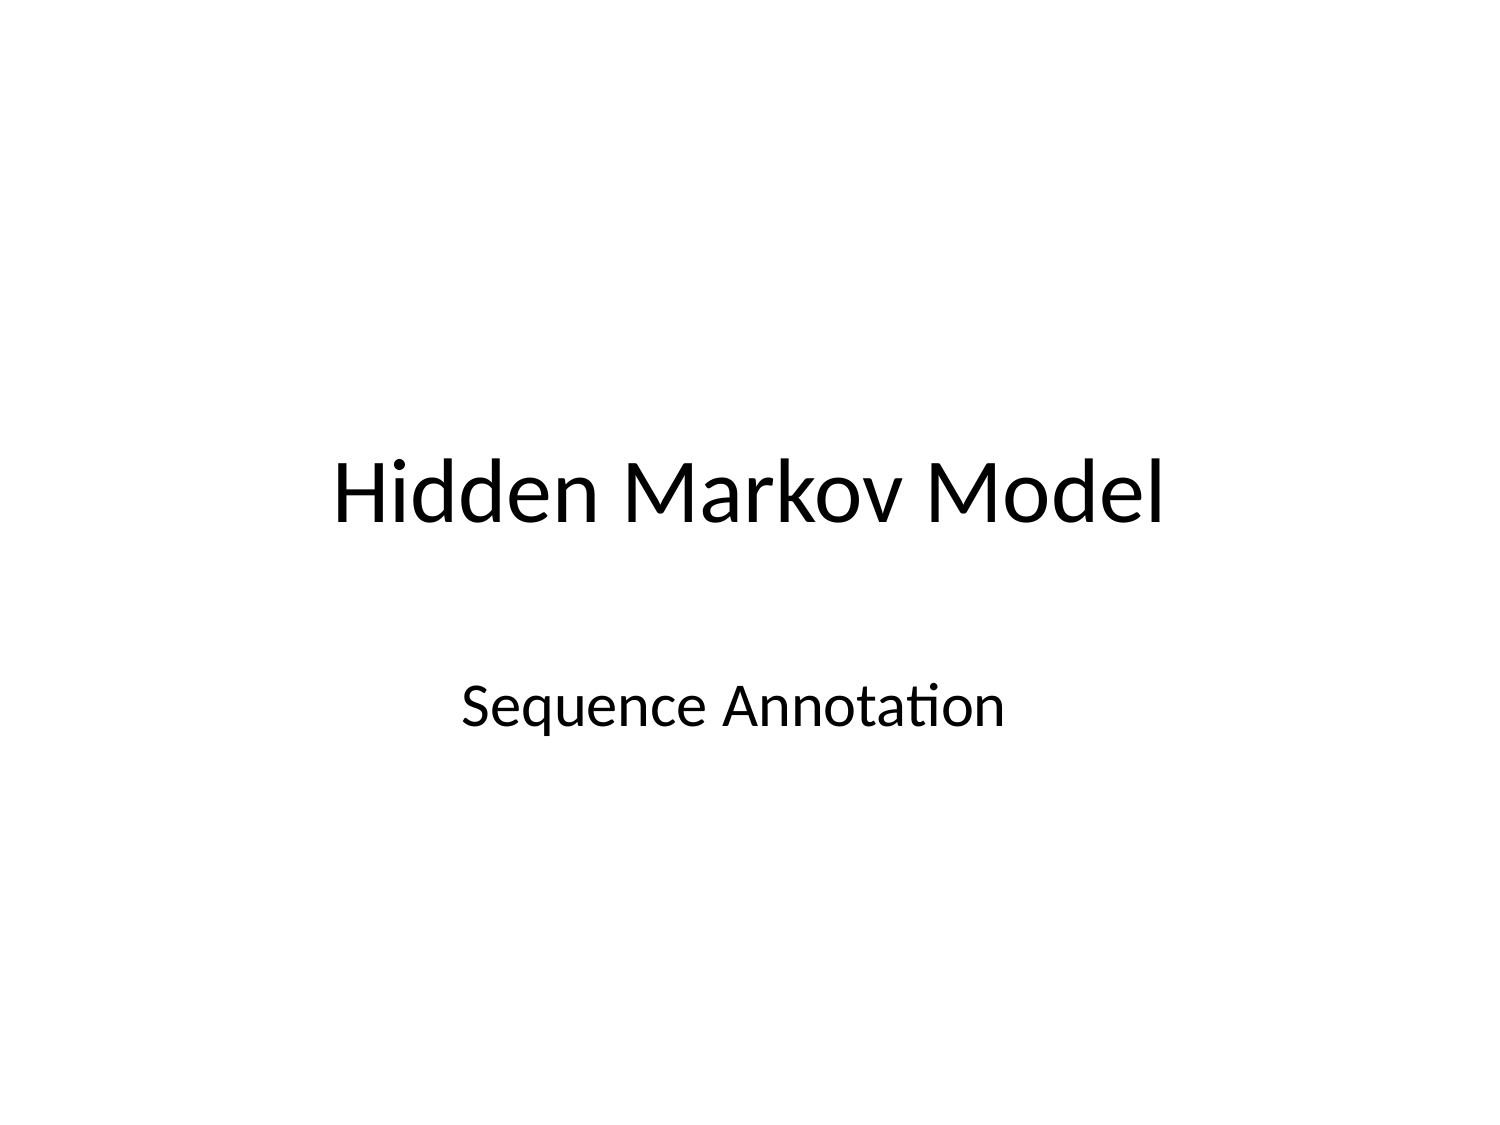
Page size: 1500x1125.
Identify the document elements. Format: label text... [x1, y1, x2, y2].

text_box Sequence Annotation [286, 656, 1183, 747]
title Hidden Markov Model [75, 392, 1425, 580]
